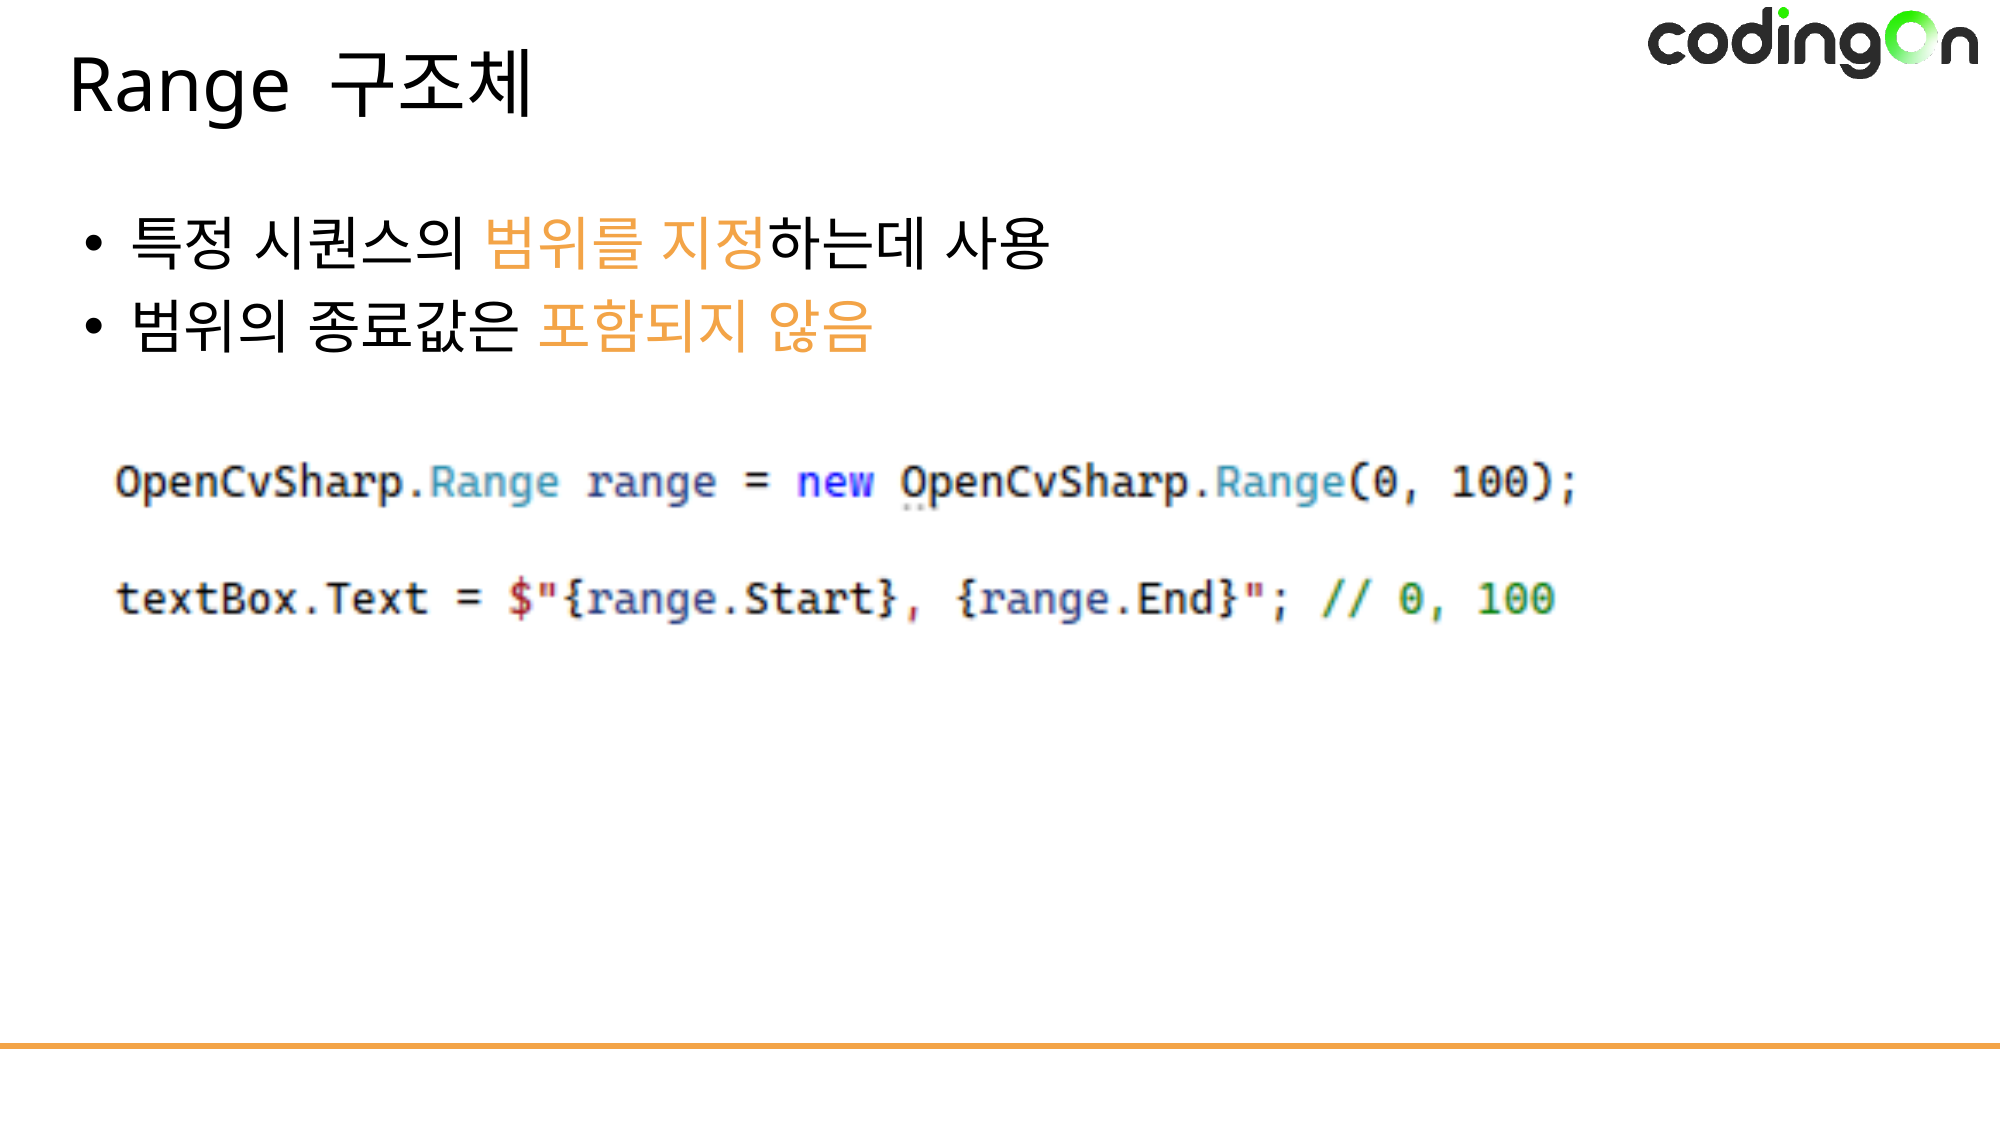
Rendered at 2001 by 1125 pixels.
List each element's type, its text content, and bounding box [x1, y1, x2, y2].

picture [1648, 7, 1978, 79]
title Range 구조체 [52, 17, 1492, 157]
picture [91, 436, 1621, 639]
text_box 특정 시퀀스의 범위를 지정하는데 사용 범위의 종료값은 포함되지 않음 [68, 199, 1067, 368]
